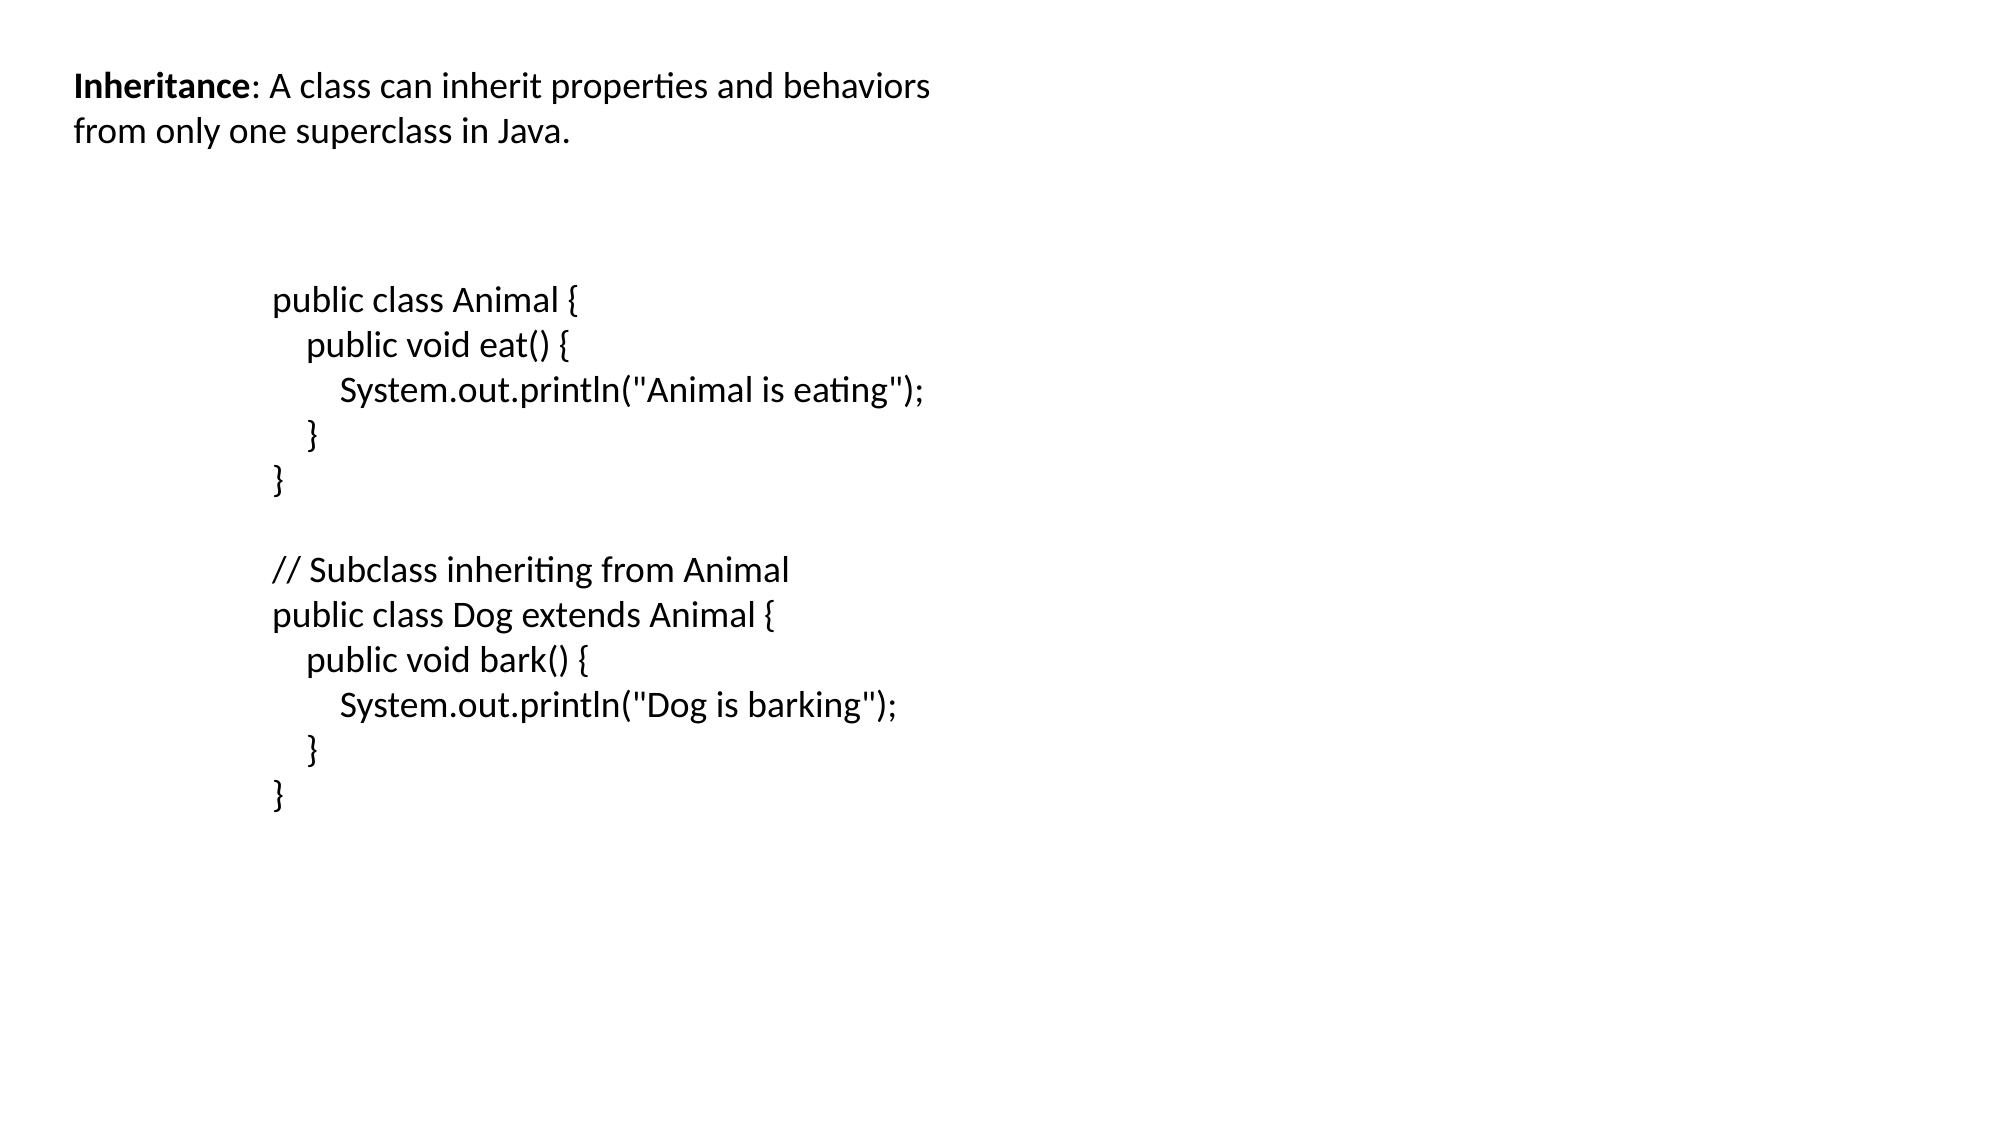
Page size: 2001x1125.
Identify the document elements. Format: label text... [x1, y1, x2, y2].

text_box Inheritance: A class can inherit properties and behaviors from only one superclass in Java. [58, 53, 949, 159]
text_box public class Animal { public void eat() { System.out.println("Animal is eating"); } } // Subclass inheriting from Animal public class Dog extends Animal { public void bark() { System.out.println("Dog is barking"); } } [257, 267, 1258, 823]
